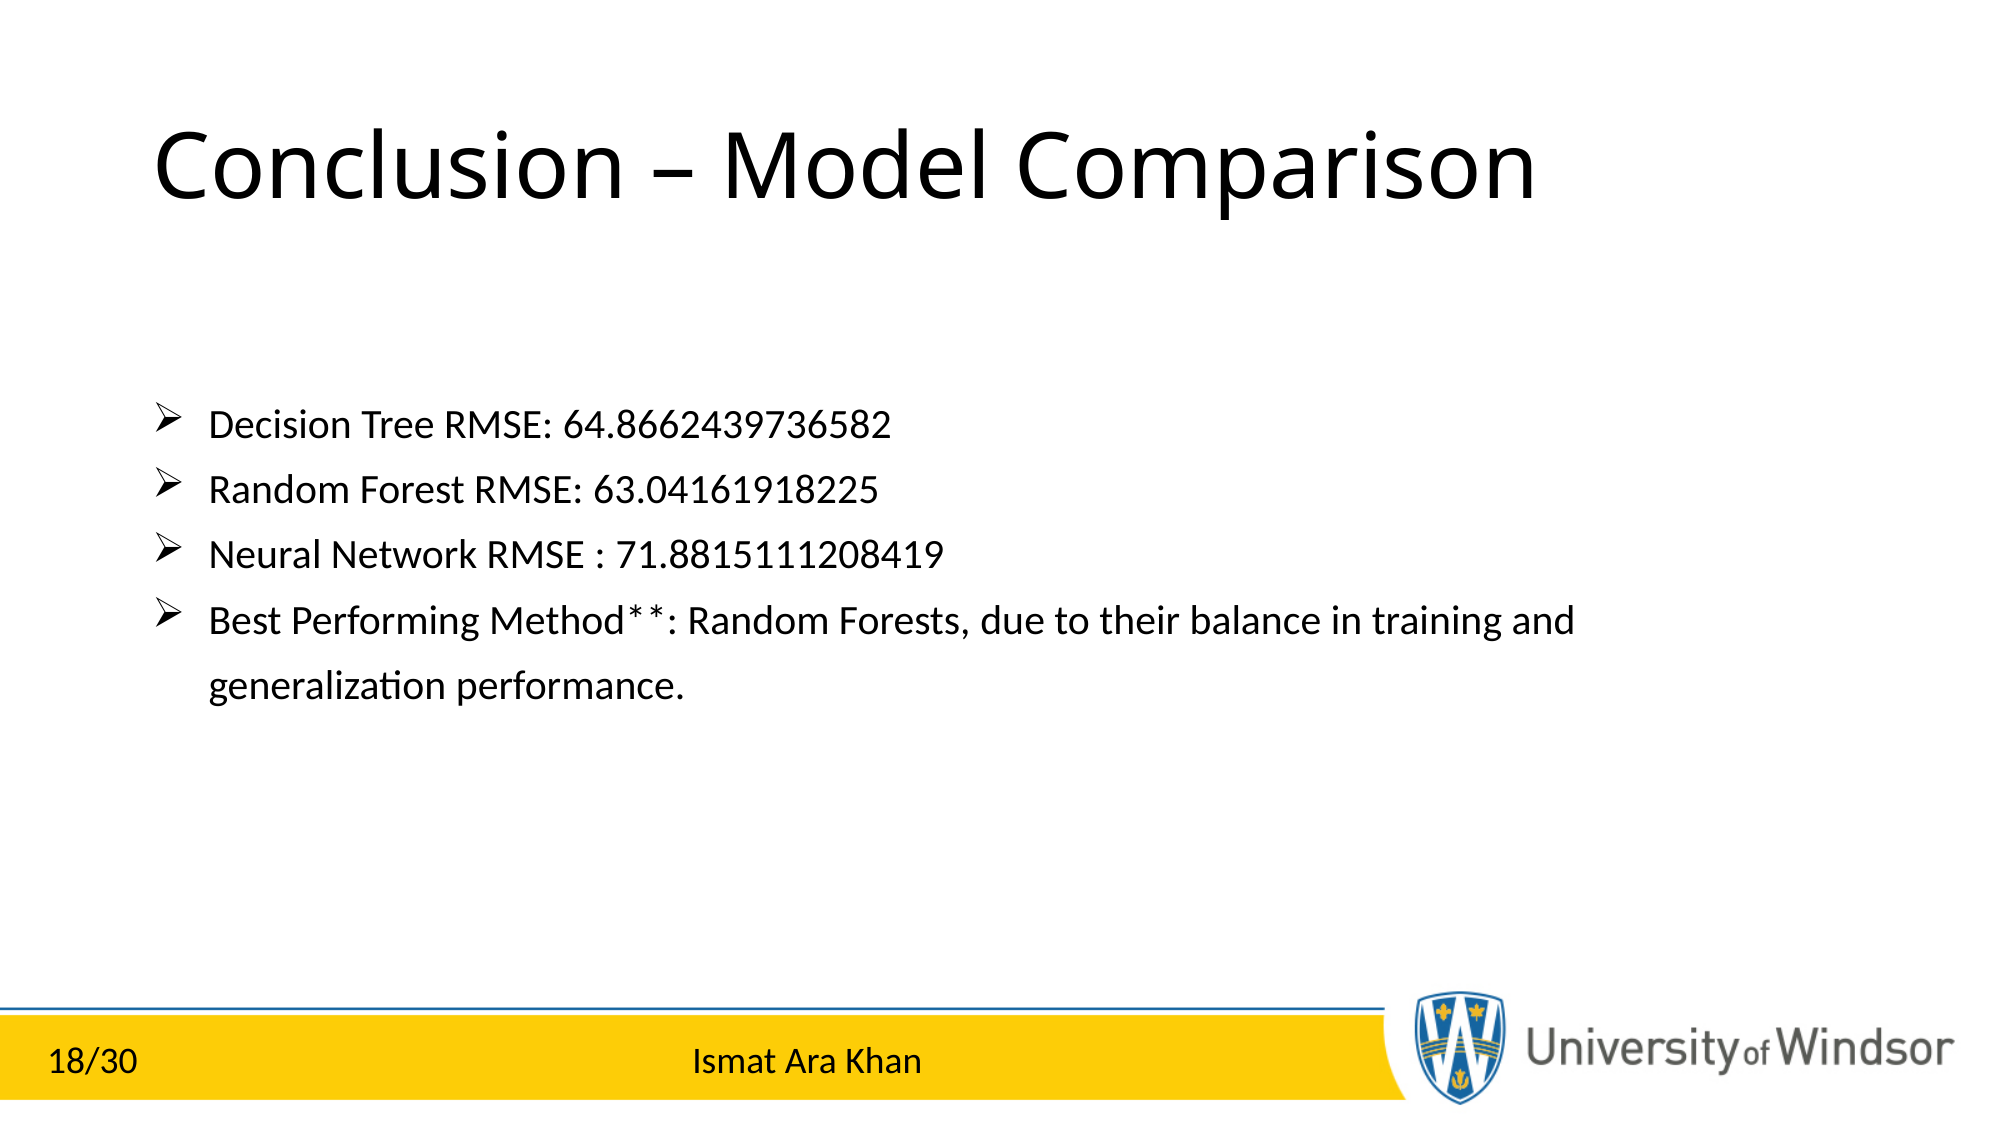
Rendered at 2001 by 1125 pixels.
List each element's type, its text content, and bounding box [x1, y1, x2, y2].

slide_number 18/30 [32, 1028, 483, 1089]
footer Ismat Ara Khan [677, 1028, 1353, 1089]
title Conclusion – Model Comparison [137, 59, 1863, 278]
picture [0, 974, 2000, 1125]
text_box Decision Tree RMSE: 64.8662439736582 Random Forest RMSE: 63.04161918225 Neural Network RMSE : 71.8815111208419 Best Performing Method**: Random Forests, due to their balance in training and generalization performance. [137, 324, 1748, 850]
